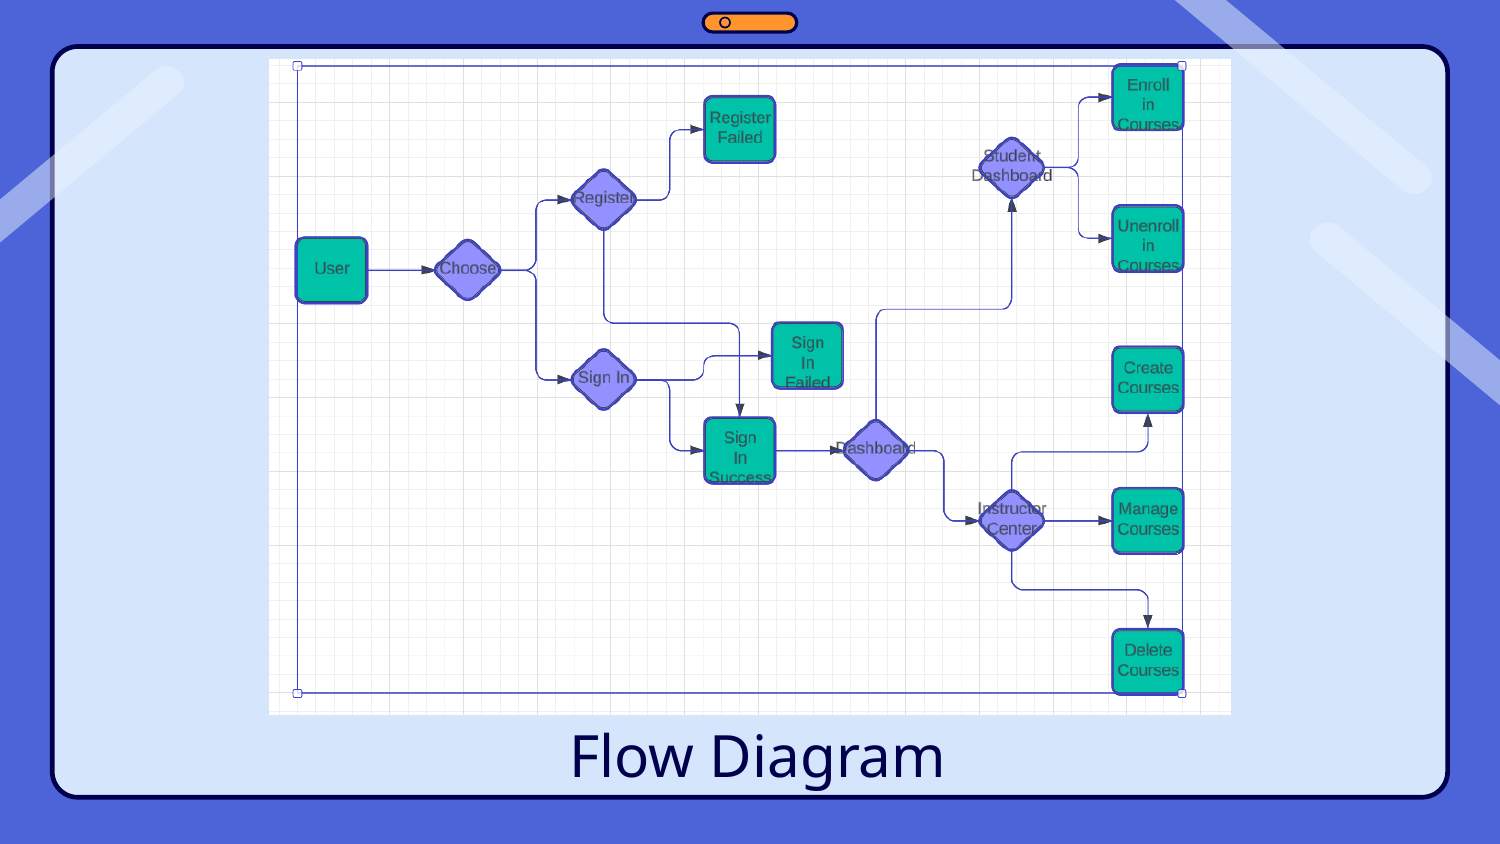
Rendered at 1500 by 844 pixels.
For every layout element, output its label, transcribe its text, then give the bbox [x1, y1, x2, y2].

picture [269, 59, 1231, 715]
title Flow Diagram [125, 704, 1391, 796]
